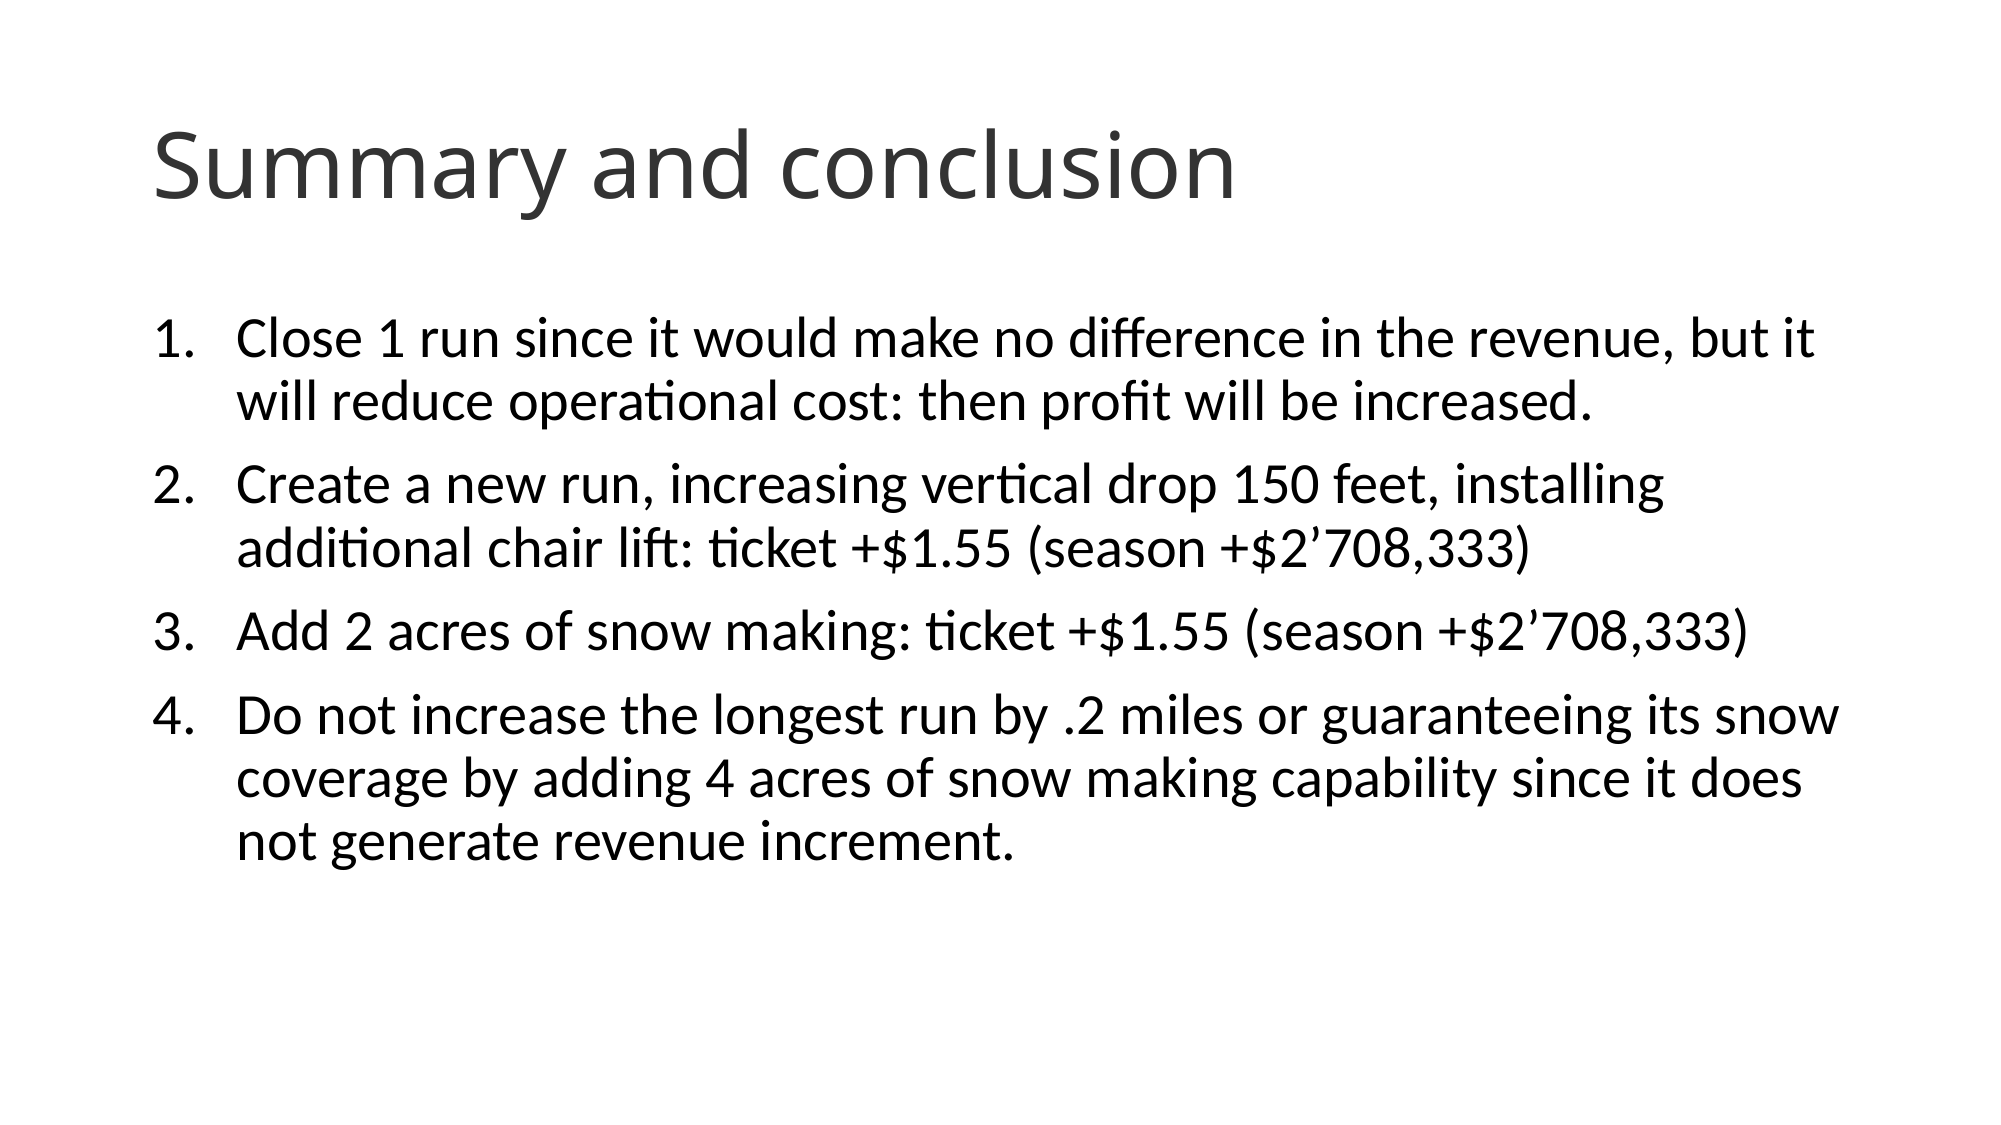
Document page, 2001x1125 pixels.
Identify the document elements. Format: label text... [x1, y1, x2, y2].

list Close 1 run since it would make no difference in the revenue, but it will reduce operational cost: then profit will be increased. Create a new run, increasing vertical drop 150 feet, installing additional chair lift: ticket +$1.55 (season +$2’708,333) Add 2 acres of snow making: ticket +$1.55 (season +$2’708,333) Do not increase the longest run by .2 miles or guaranteeing its snow coverage by adding 4 acres of snow making capability since it does not generate revenue increment. [137, 299, 1863, 1014]
title Summary and conclusion [137, 59, 1863, 278]
